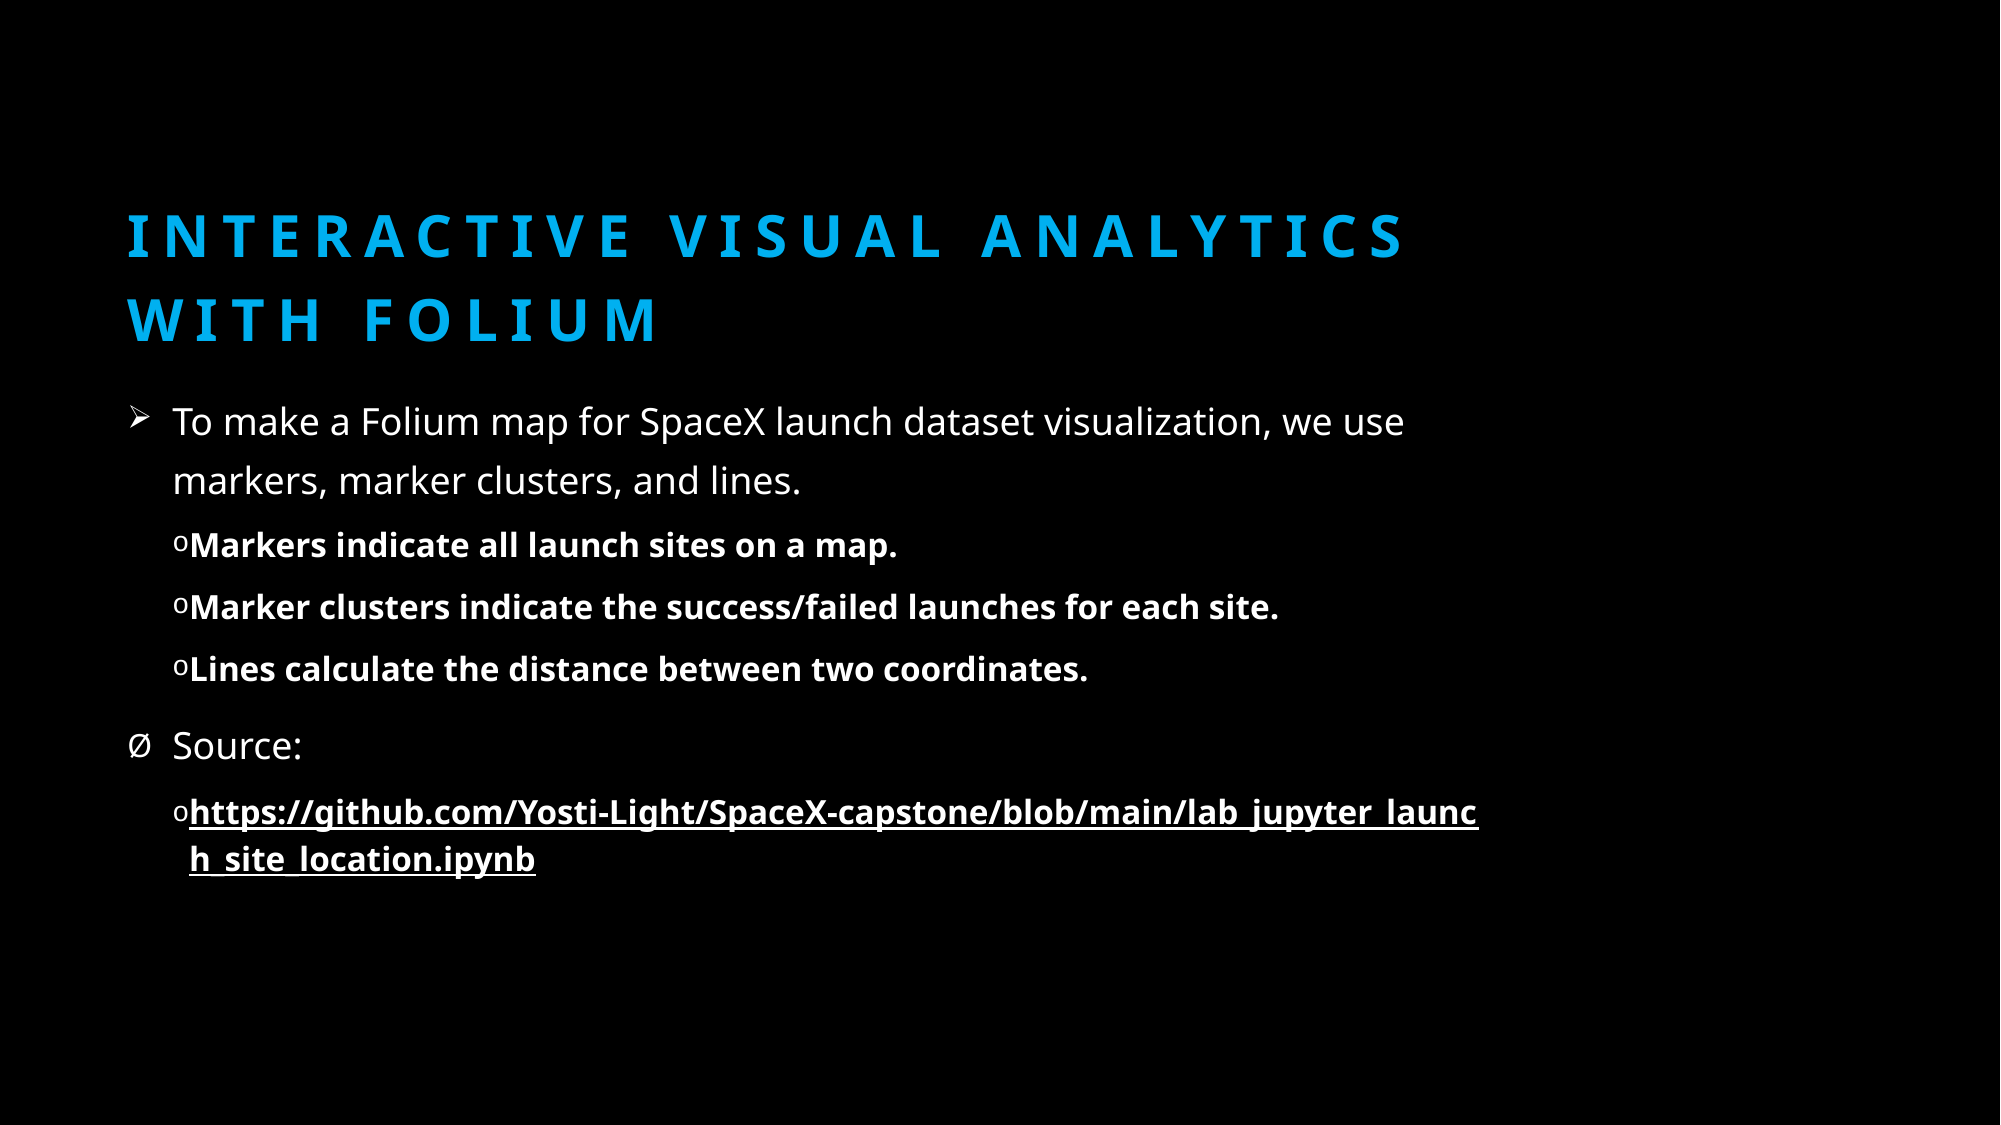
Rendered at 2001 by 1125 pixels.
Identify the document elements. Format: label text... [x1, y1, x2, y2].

title Interactive Visual Analytics with Folium [112, 112, 1513, 361]
list To make a Folium map for SpaceX launch dataset visualization, we use markers, marker clusters, and lines. Markers indicate all launch sites on a map. Marker clusters indicate the success/failed launches for each site. Lines calculate the distance between two coordinates. Source: https://github.com/Yosti-Light/SpaceX-capstone/blob/main/lab_jupyter_launch_site_location.ipynb [112, 377, 1513, 1099]
